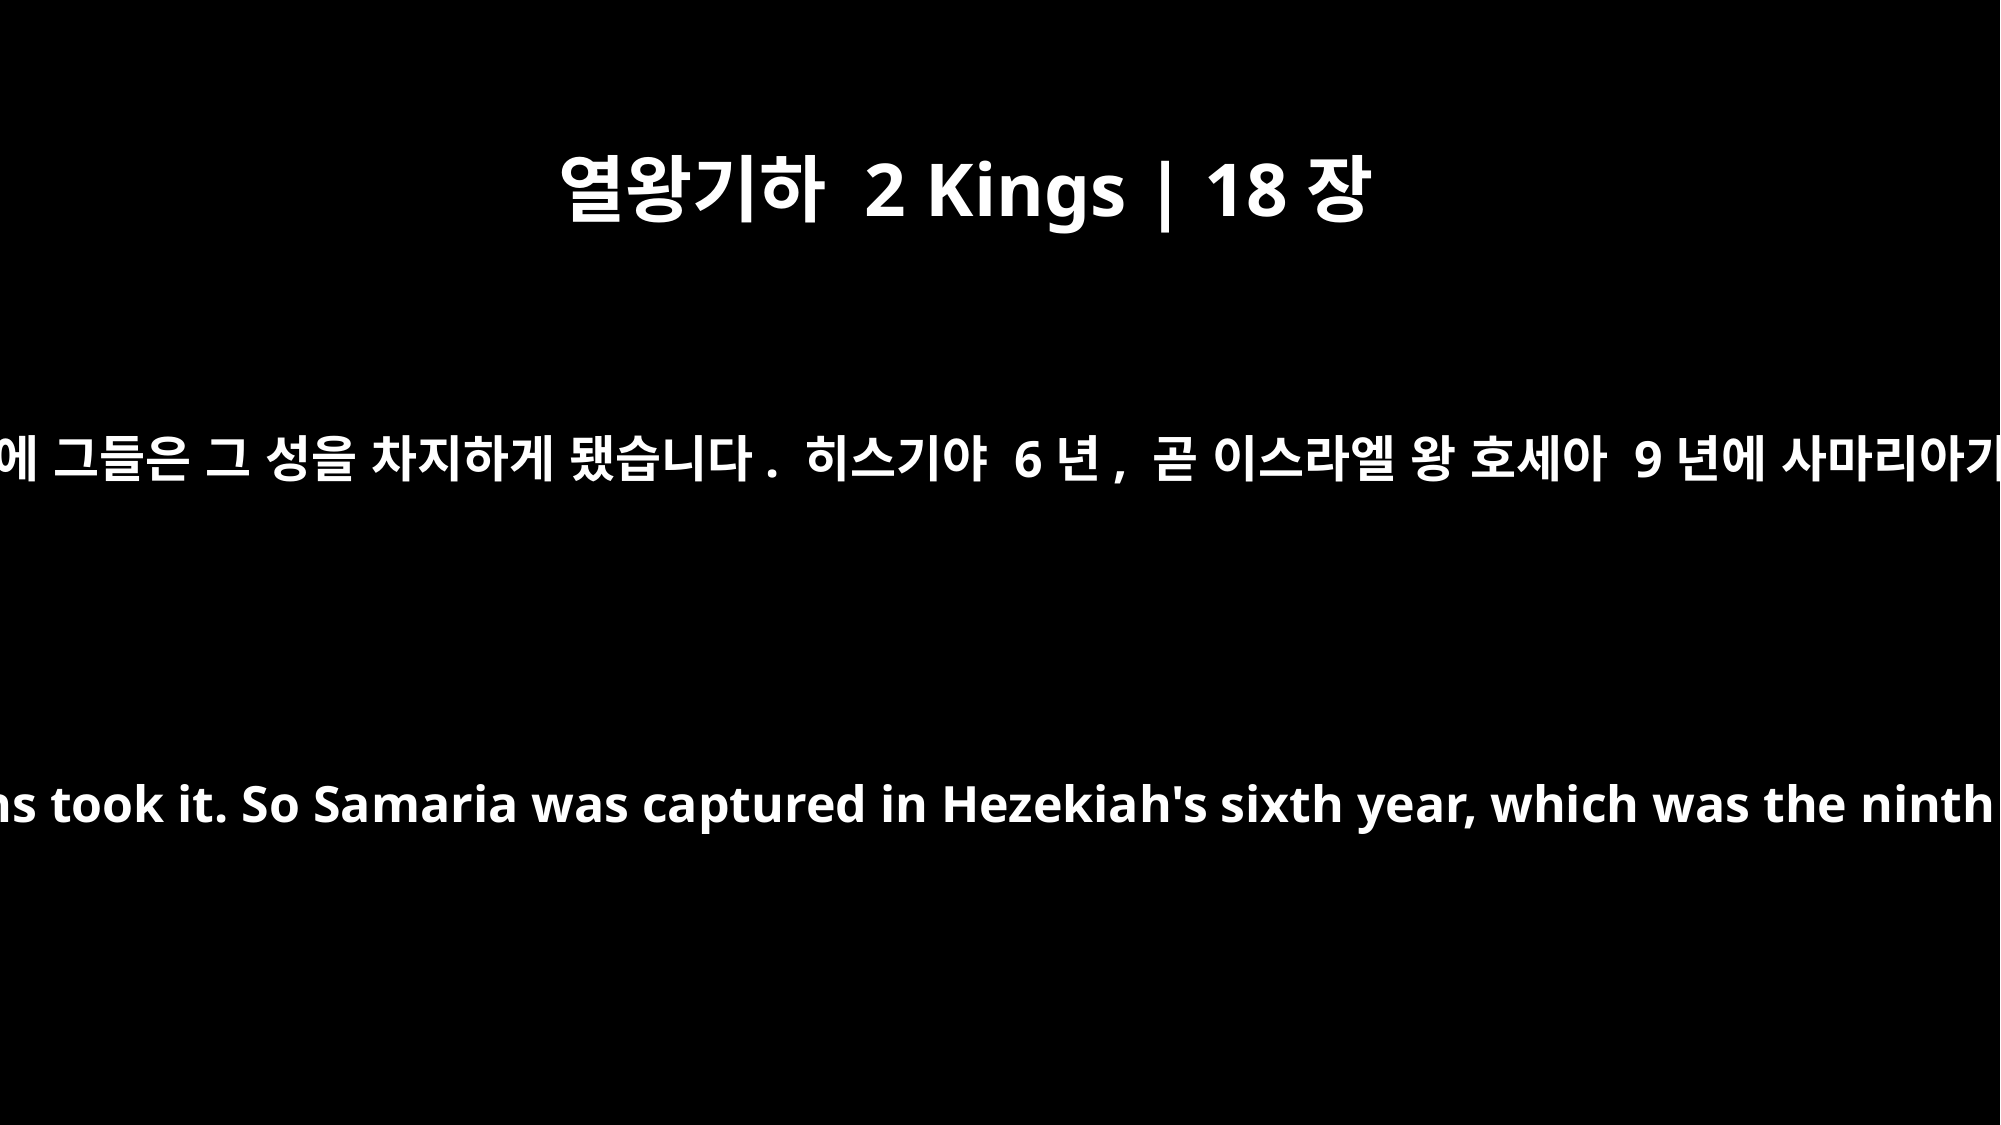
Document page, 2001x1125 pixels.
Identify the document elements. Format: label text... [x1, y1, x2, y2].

text_box At the end of three years the Assyrians took it. So Samaria was captured in Hezekiah's sixth year, which was the ninth year of Hoshea king of Israel. [0, 764, 2000, 840]
text_box 10 3년 동안의 전쟁 끝에 그들은 그 성을 차지하게 됐습니다. 히스기야 6년, 곧 이스라엘 왕 호세아 9년에 사마리아가 함락됐습니다. [0, 359, 2000, 495]
text_box 열왕기하 2 Kings | 18장 [543, 136, 1389, 239]
